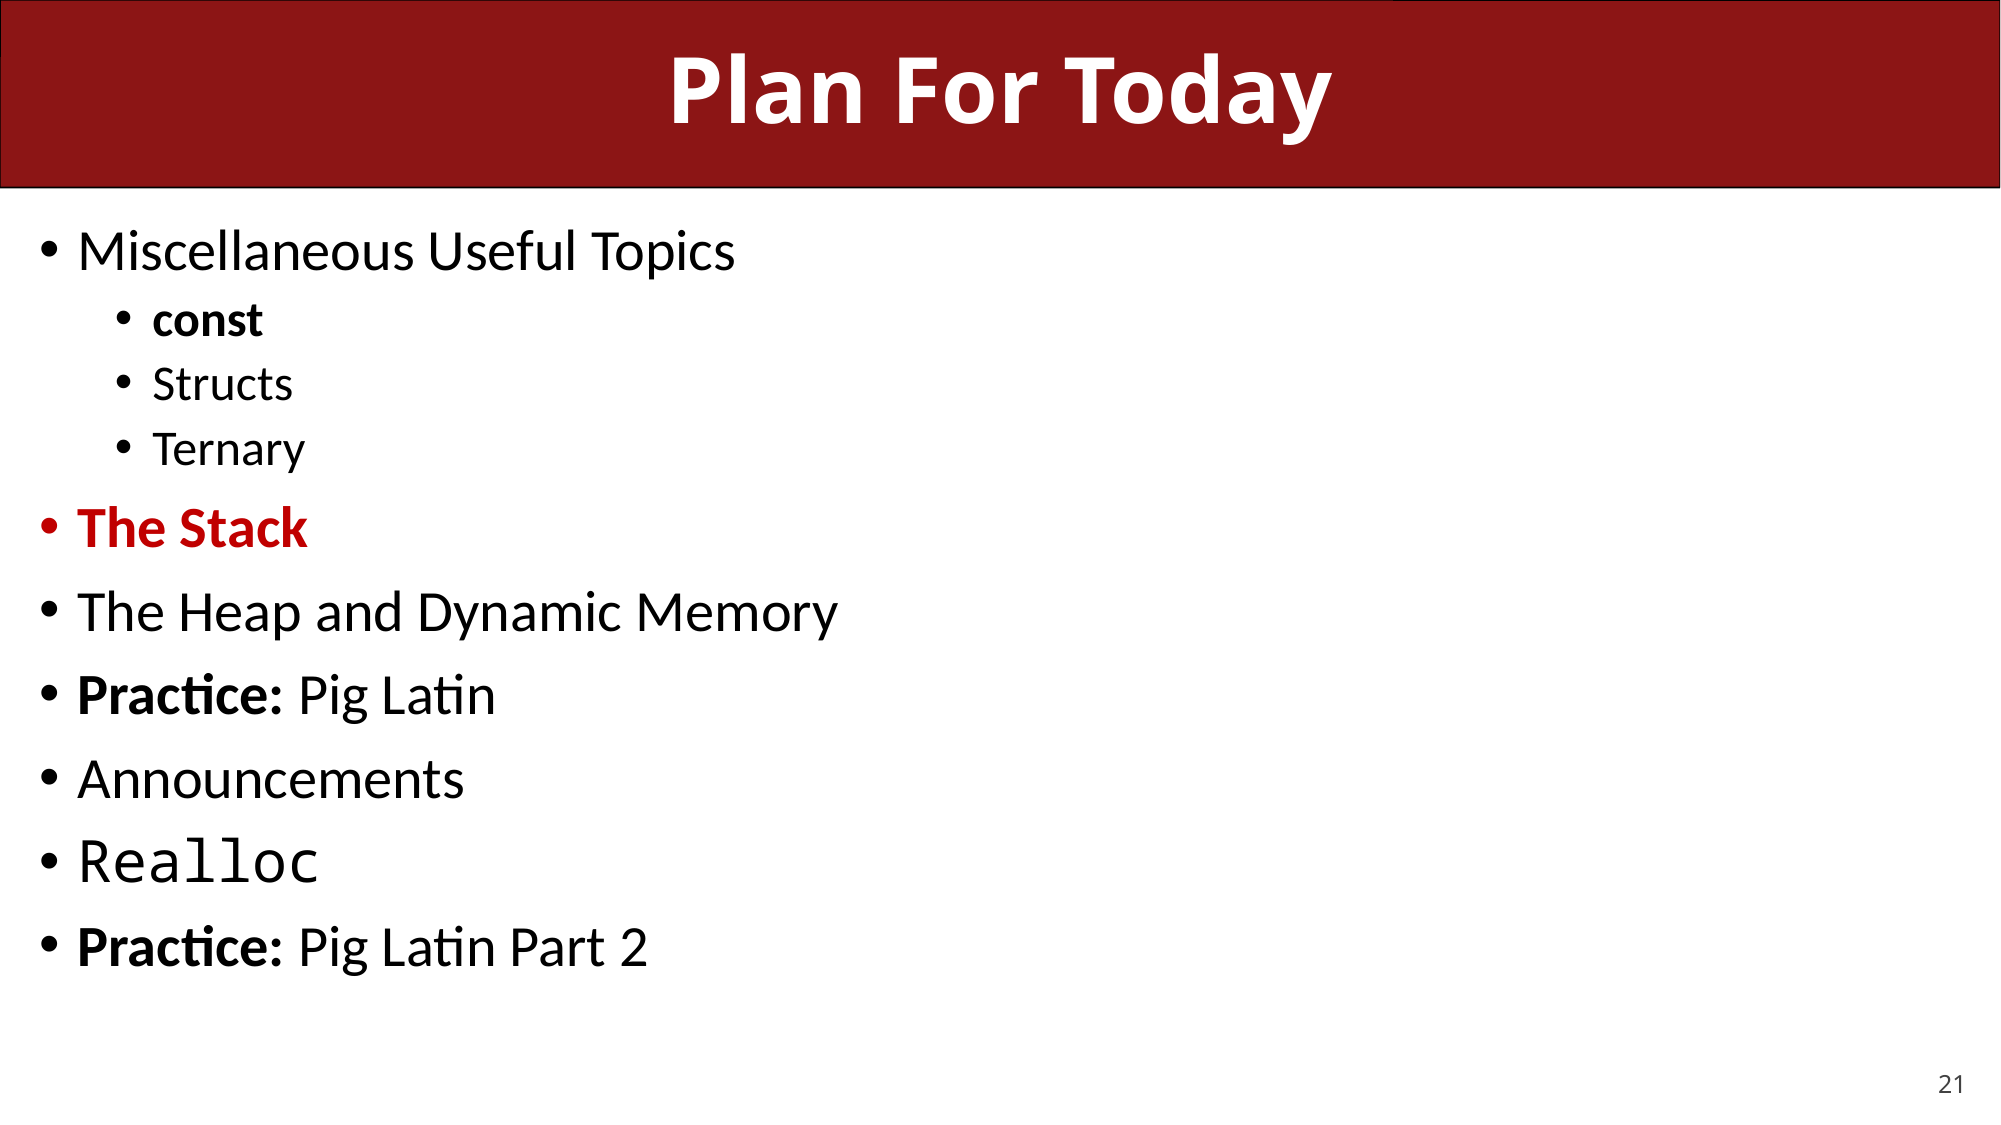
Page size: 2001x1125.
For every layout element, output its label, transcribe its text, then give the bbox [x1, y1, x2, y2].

list Miscellaneous Useful Topics const Structs Ternary The Stack The Heap and Dynamic Memory Practice: Pig Latin Announcements Realloc Practice: Pig Latin Part 2 [24, 212, 1963, 1113]
title Plan For Today [75, 0, 1925, 188]
